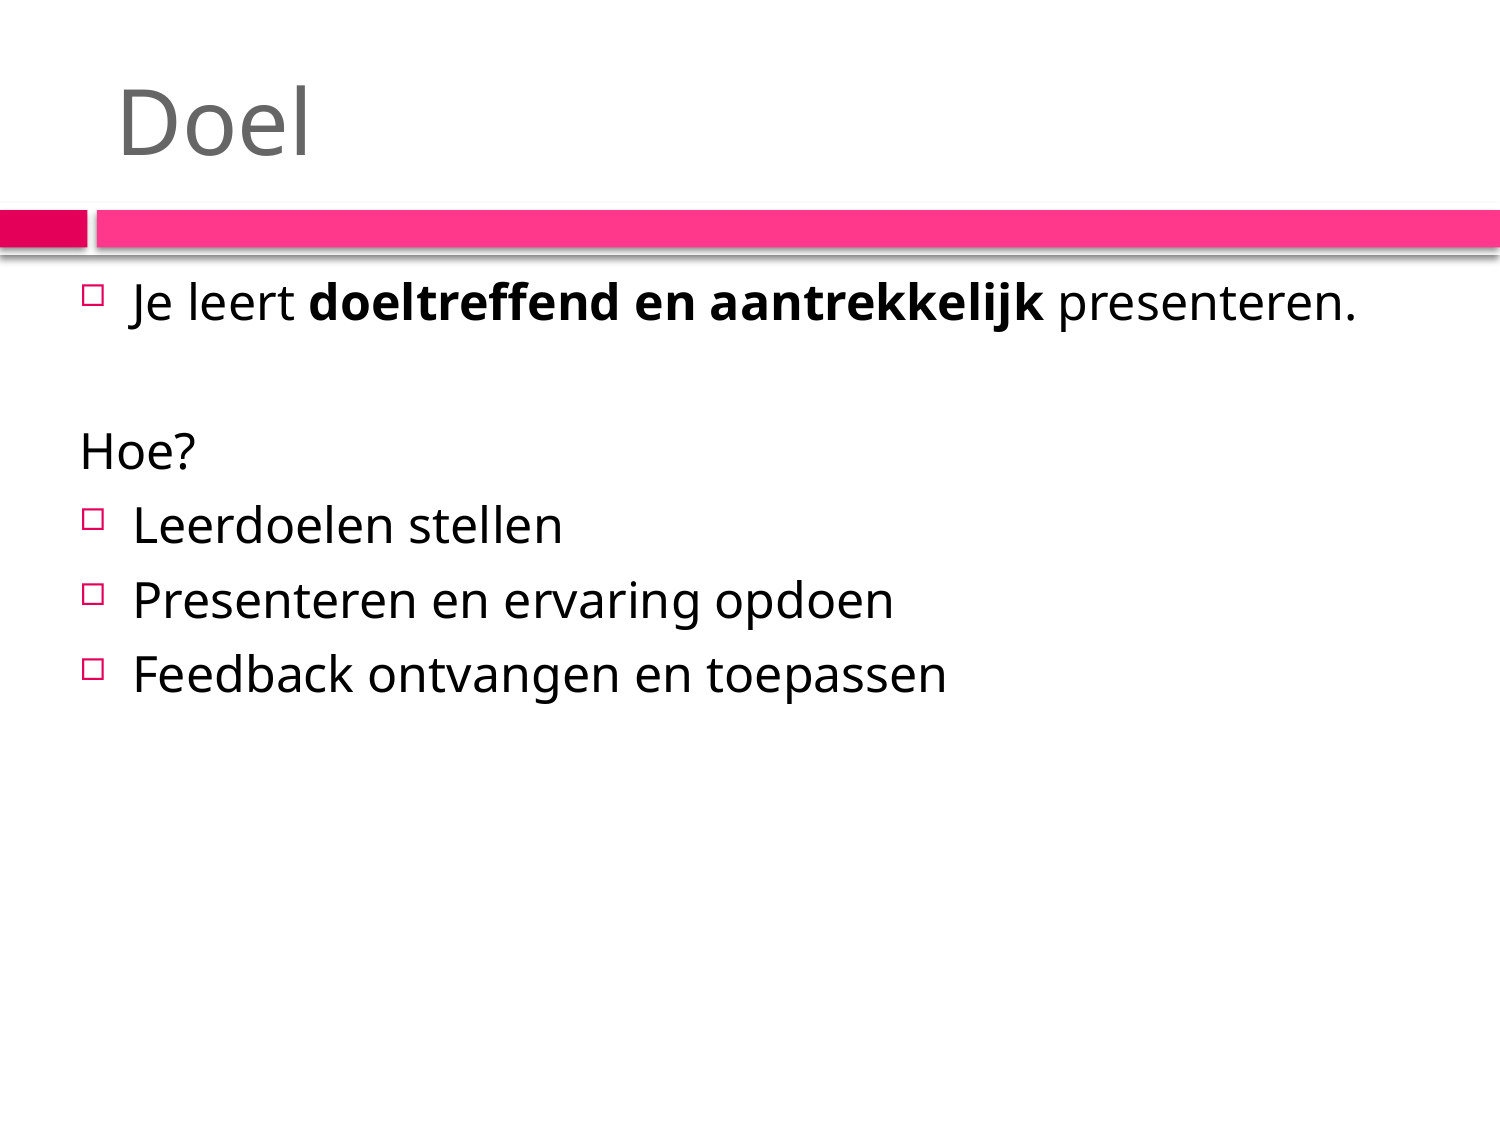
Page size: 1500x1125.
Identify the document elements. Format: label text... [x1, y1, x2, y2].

list Je leert doeltreffend en aantrekkelijk presenteren. Hoe? Leerdoelen stellen Presenteren en ervaring opdoen Feedback ontvangen en toepassen [64, 262, 1471, 1000]
title Doel [100, 37, 1438, 200]
